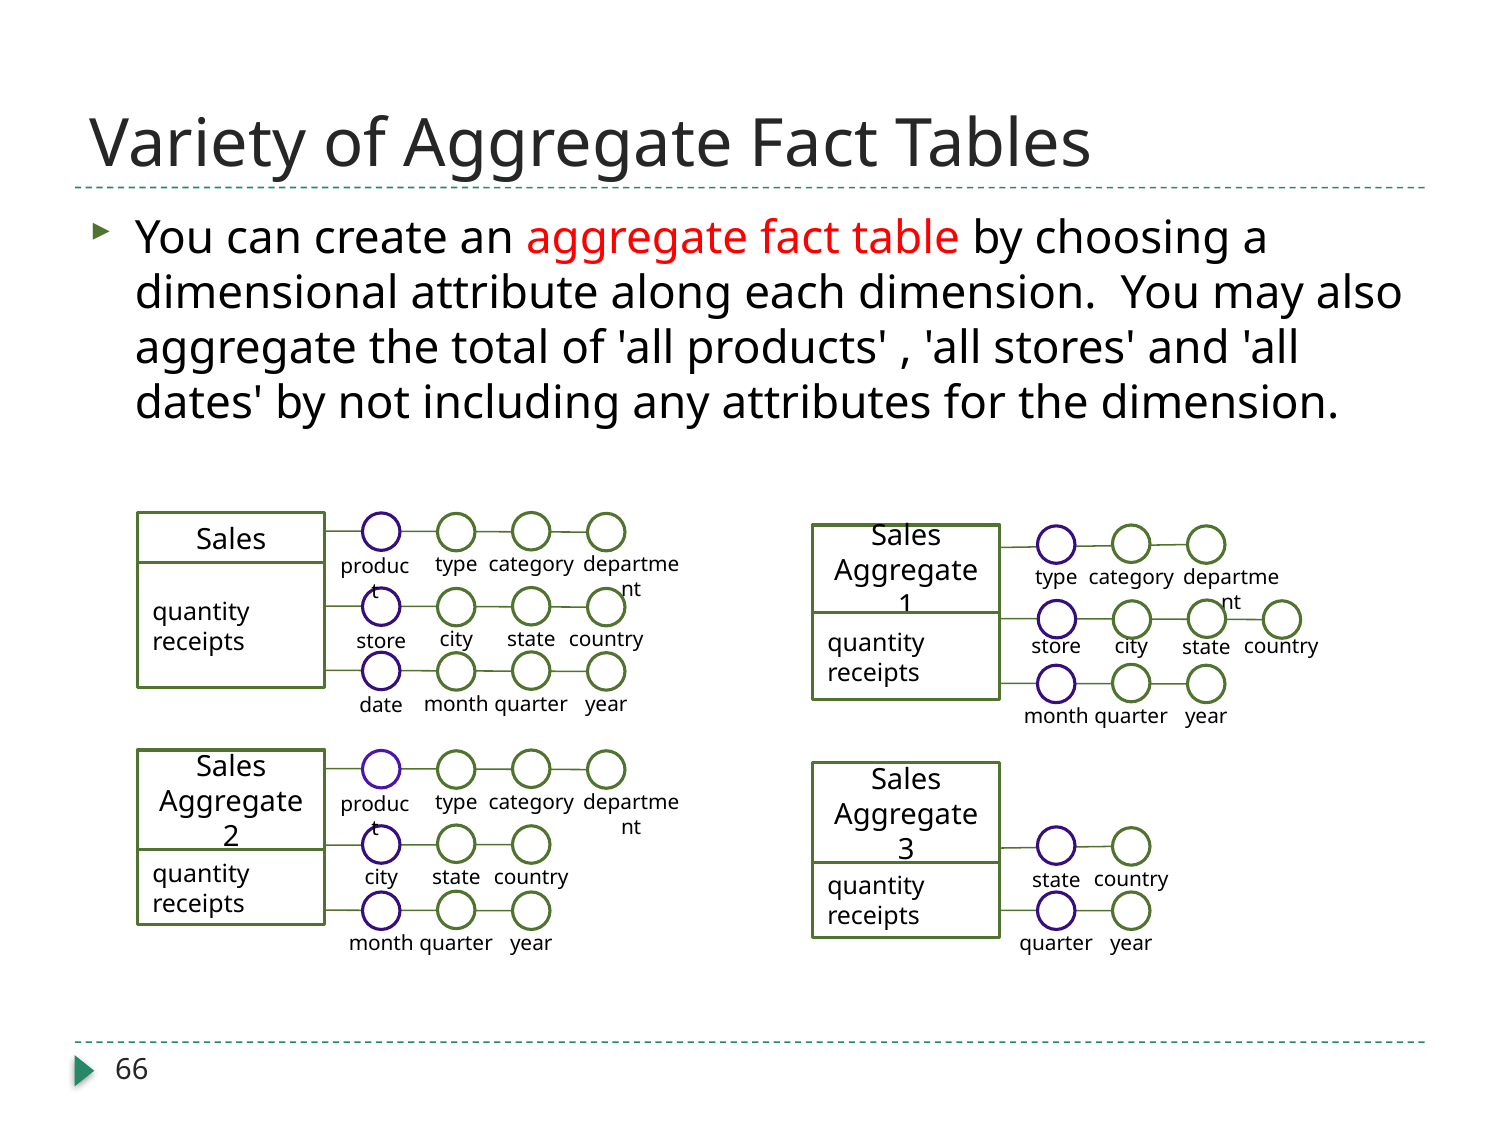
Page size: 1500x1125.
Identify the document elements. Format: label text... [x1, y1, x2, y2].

text_box Sales Aggregate 3 [811, 761, 1001, 864]
text_box quantity receipts [811, 864, 1001, 939]
text_box date [337, 684, 425, 725]
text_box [837, 544, 1188, 551]
text_box month [312, 923, 450, 962]
text_box [1261, 599, 1303, 624]
text_box [1185, 524, 1227, 555]
text_box year [600, 682, 663, 723]
text_box [1186, 667, 1227, 695]
text_box [588, 609, 627, 618]
text_box type [387, 782, 525, 821]
text_box [511, 585, 552, 605]
text_box city [326, 858, 450, 896]
text_box [436, 651, 477, 669]
text_box [1041, 632, 1073, 640]
text_box [510, 890, 552, 922]
text_box category [525, 543, 600, 584]
slide_number 66 [100, 1042, 426, 1103]
text_box [436, 749, 477, 767]
text_box type [387, 545, 525, 584]
text_box [1110, 826, 1152, 857]
text_box [1111, 599, 1152, 617]
text_box quantity receipts [136, 848, 326, 926]
title Variety of Aggregate Fact Tables [75, 24, 1425, 188]
text_box country [600, 618, 663, 659]
text_box quarter [450, 922, 525, 962]
text_box [511, 748, 552, 767]
text_box department [1162, 555, 1300, 617]
text_box city [1062, 632, 1162, 665]
text_box year [1125, 922, 1200, 962]
text_box quantity receipts [136, 564, 326, 689]
text_box store [1012, 632, 1062, 665]
text_box city [387, 620, 525, 659]
text_box [1036, 890, 1077, 909]
text_box [1116, 632, 1148, 640]
text_box Sales Aggregate 1 [811, 523, 1001, 611]
list You can create an aggregate fact table by choosing a dimensional attribute along each dimension. You may also aggregate the total of 'all products' , 'all stores' and 'all dates' by not including any attributes for the dimension. [75, 200, 1425, 413]
text_box month [987, 697, 1125, 736]
text_box quantity receipts [811, 611, 1001, 701]
text_box type [1001, 563, 1125, 596]
text_box [435, 823, 477, 844]
text_box [361, 890, 402, 909]
text_box month [387, 684, 525, 723]
text_box category [1125, 556, 1200, 596]
text_box [436, 889, 477, 909]
text_box [361, 650, 402, 669]
text_box state [1162, 632, 1250, 667]
text_box [511, 510, 552, 530]
text_box [1036, 663, 1077, 682]
text_box department [562, 780, 700, 846]
text_box year [525, 922, 588, 962]
text_box quarter [1125, 695, 1200, 736]
text_box state [450, 856, 525, 896]
text_box department [562, 543, 700, 609]
text_box country [525, 856, 588, 896]
text_box [1110, 890, 1152, 922]
text_box category [525, 781, 600, 821]
text_box Sales [136, 511, 326, 564]
text_box state [1012, 862, 1062, 900]
text_box store [337, 620, 387, 661]
text_box state [525, 618, 600, 659]
text_box quarter [525, 682, 600, 723]
text_box [1035, 825, 1077, 846]
text_box country [1212, 624, 1350, 665]
text_box product [326, 782, 425, 844]
text_box [1110, 523, 1152, 544]
text_box [436, 511, 477, 530]
text_box [1044, 862, 1062, 866]
text_box [511, 650, 552, 669]
text_box [586, 511, 627, 543]
text_box year [1200, 695, 1263, 736]
text_box quarter [987, 922, 1125, 962]
text_box [361, 748, 402, 767]
text_box country [1062, 857, 1200, 898]
text_box [586, 749, 627, 780]
text_box [1111, 662, 1152, 682]
text_box [510, 824, 552, 856]
text_box Sales Aggregate 2 [136, 748, 326, 848]
text_box [1036, 598, 1077, 617]
text_box [1035, 524, 1077, 544]
text_box product [326, 545, 425, 605]
text_box [1186, 598, 1228, 617]
text_box [436, 586, 477, 605]
text_box [586, 651, 627, 682]
text_box [361, 511, 402, 530]
